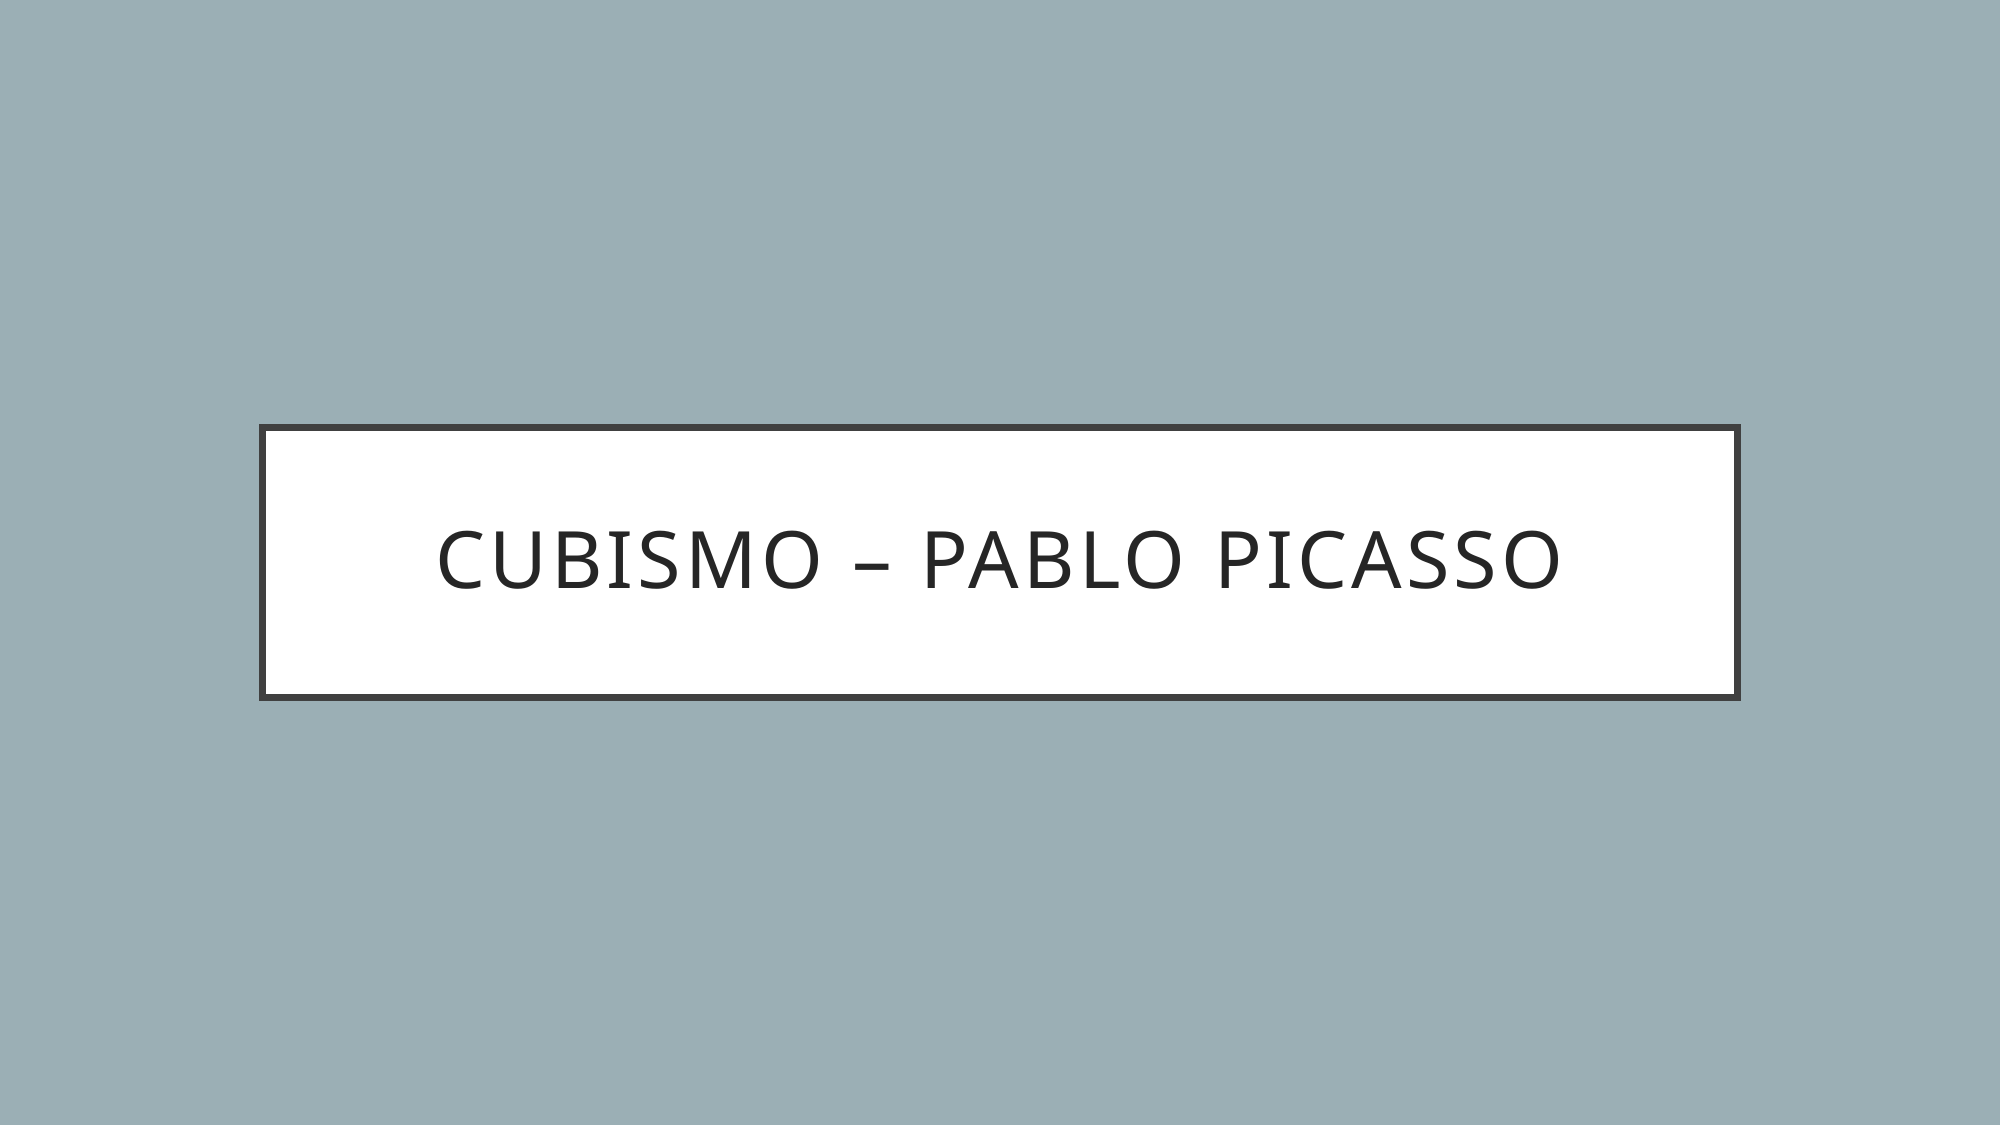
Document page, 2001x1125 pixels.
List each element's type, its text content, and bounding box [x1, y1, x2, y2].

title Cubismo – Pablo Picasso [259, 424, 1741, 701]
